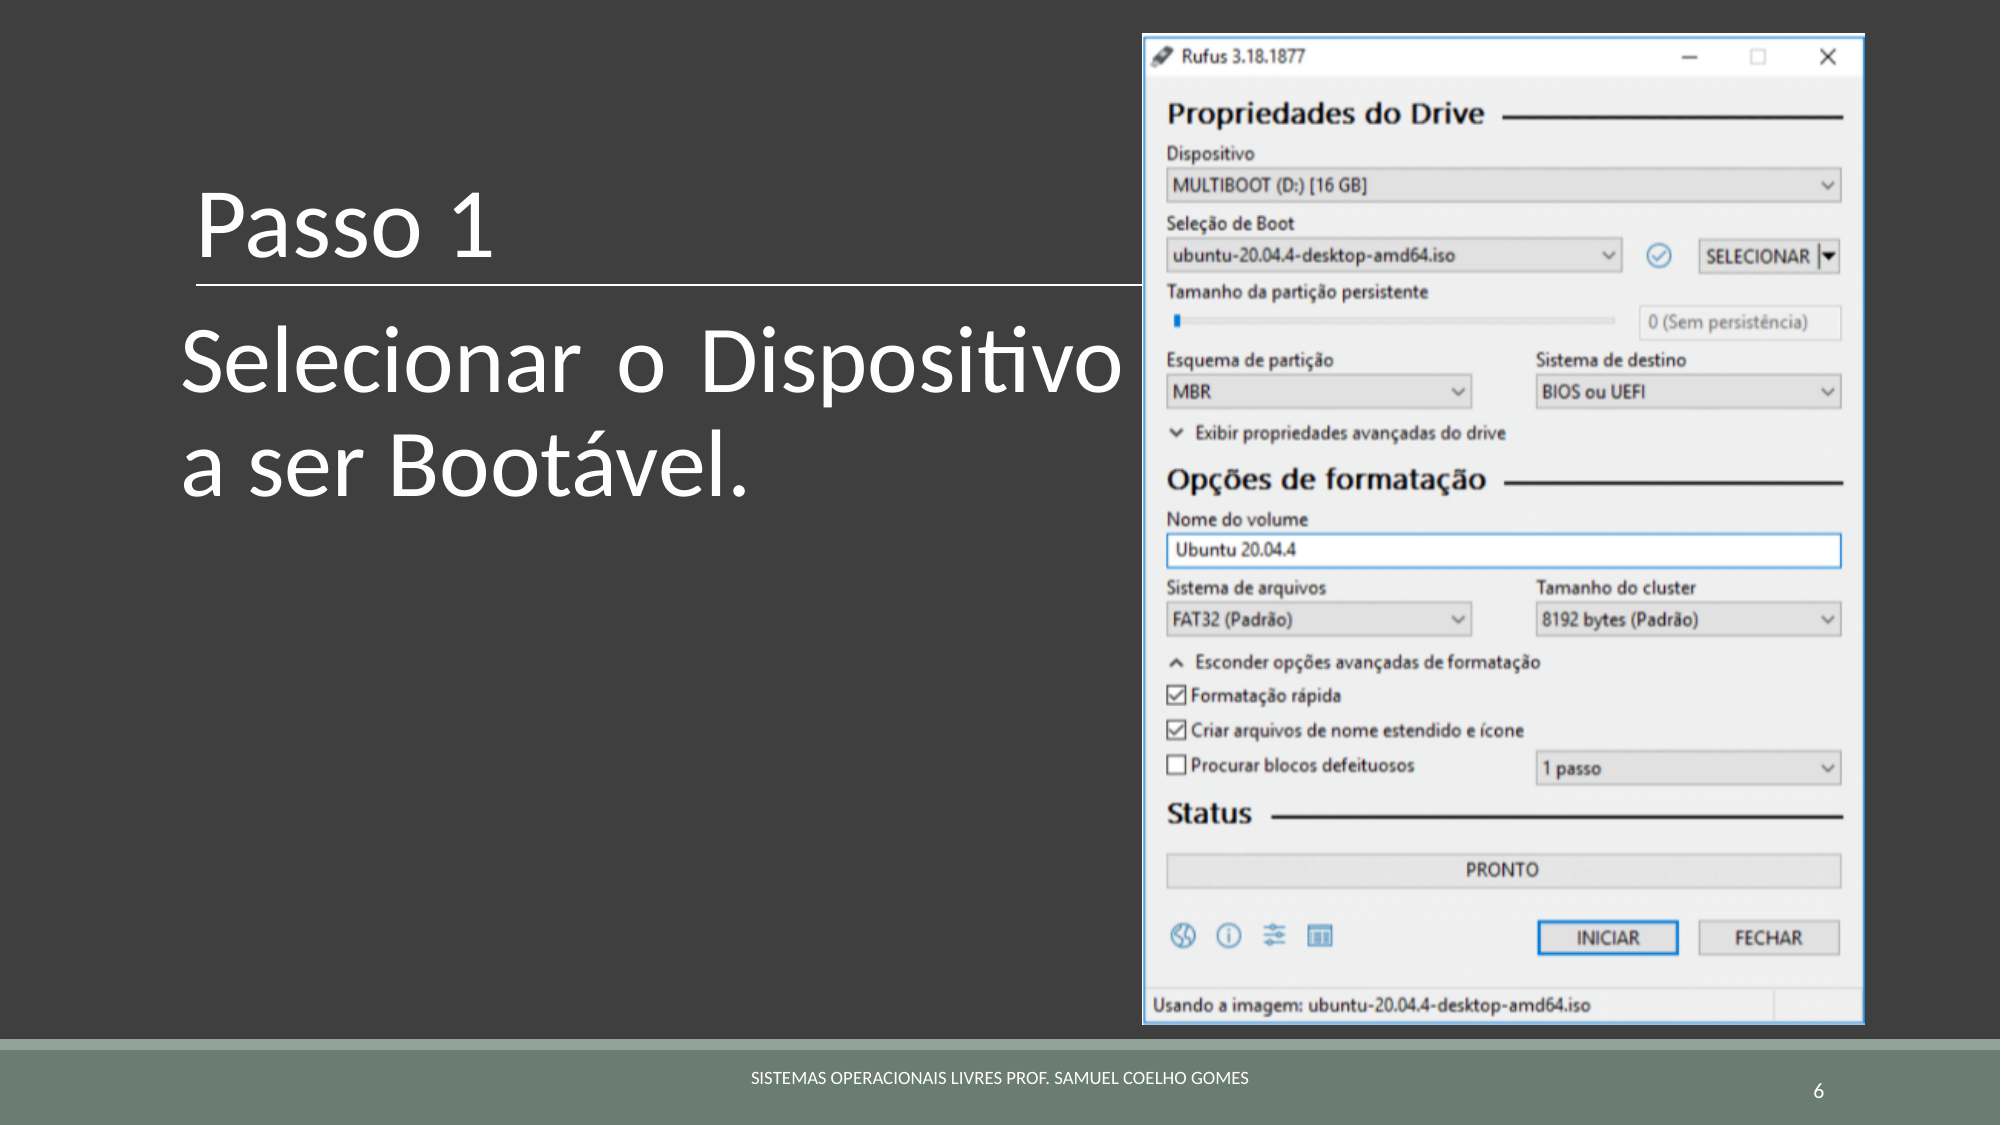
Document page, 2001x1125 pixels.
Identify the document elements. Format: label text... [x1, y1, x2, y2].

title Passo 1 [180, 47, 1136, 285]
slide_number ‹#› [1624, 1059, 1840, 1120]
footer SISTEMAS OPERACIONAIS LIVRES PROF. SAMUEL COELHO GOMES [604, 1047, 1396, 1107]
list Selecionar o Dispositivo a ser Bootável. [180, 302, 1125, 963]
picture [1141, 32, 1865, 1025]
